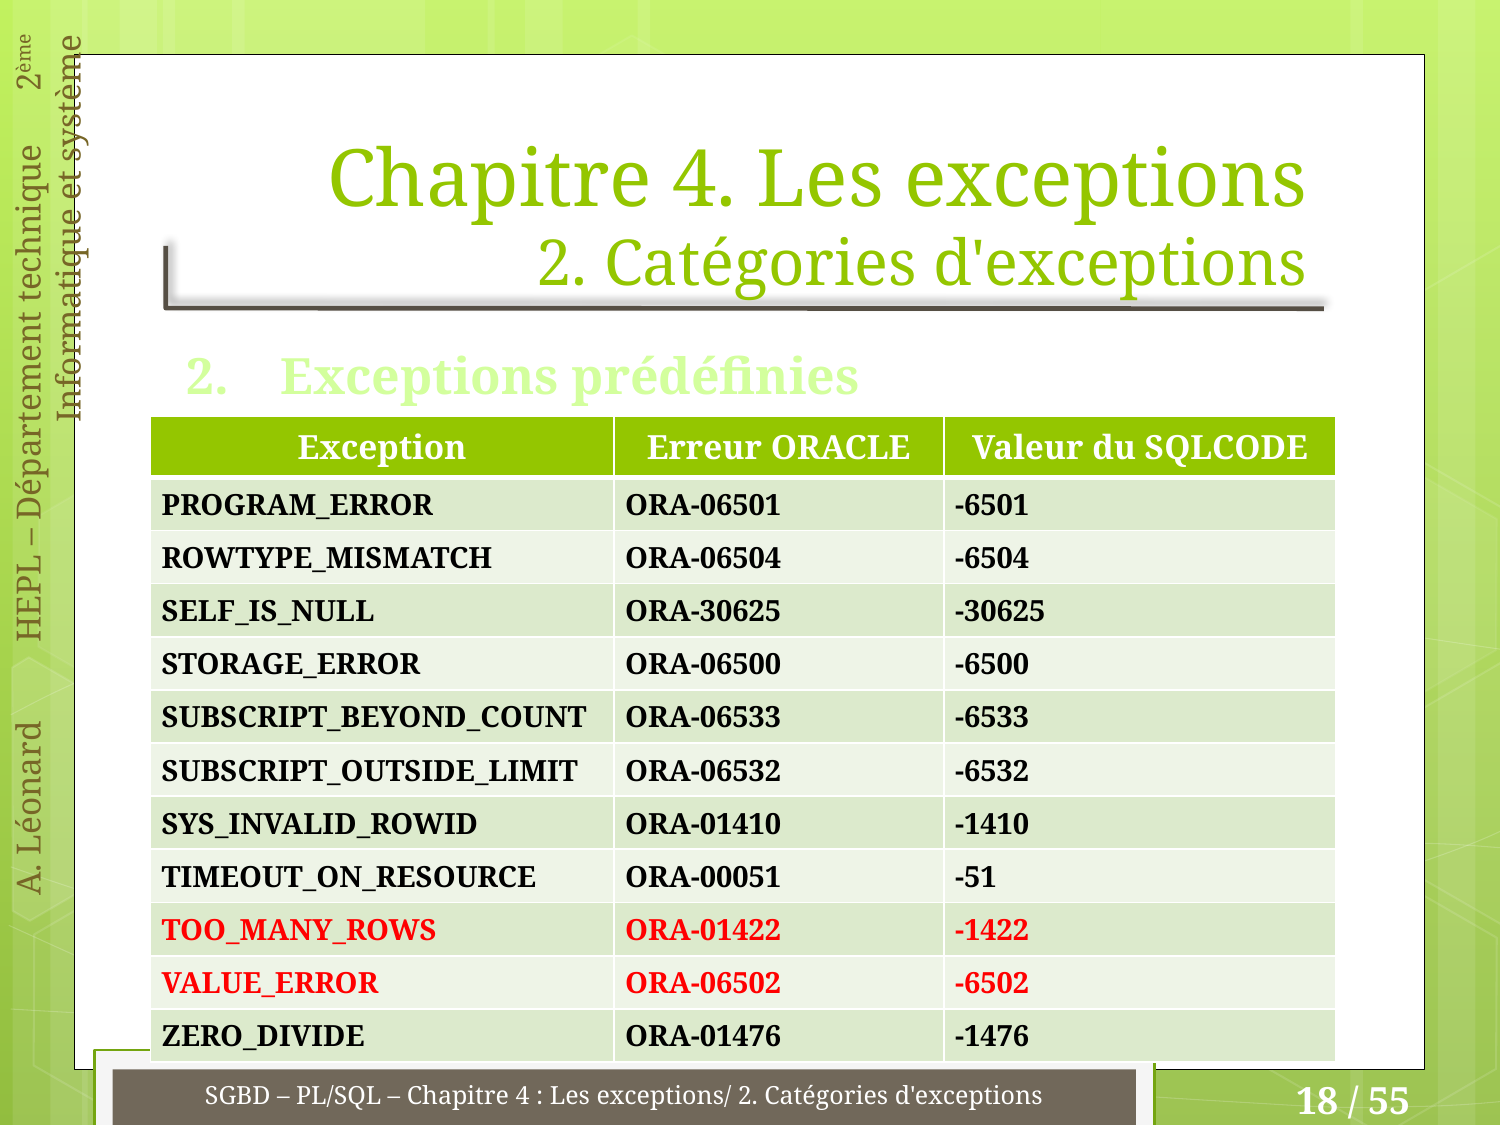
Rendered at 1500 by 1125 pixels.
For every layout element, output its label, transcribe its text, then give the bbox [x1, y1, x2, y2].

table_cell -6502 [945, 957, 1335, 1008]
table_cell ORA-06533 [615, 691, 943, 742]
table_cell ORA-06504 [615, 531, 943, 583]
table_cell -1422 [945, 903, 1335, 955]
table_cell -6501 [945, 480, 1335, 530]
table_cell -1410 [945, 797, 1335, 848]
footer SGBD – PL/SQL – Chapitre 4 : Les exceptions/ 2. Catégories d'exceptions [112, 1067, 1136, 1125]
table_cell SUBSCRIPT_BEYOND_COUNT [151, 691, 613, 742]
table_cell TIMEOUT_ON_RESOURCE [151, 850, 613, 902]
table_cell ORA-06532 [615, 744, 943, 795]
table_cell ORA-30625 [615, 584, 943, 636]
table_cell -1476 [945, 1010, 1335, 1061]
table_cell ORA-06500 [615, 638, 943, 689]
table_cell ORA-01422 [615, 903, 943, 955]
table_cell ROWTYPE_MISMATCH [151, 531, 613, 583]
table_cell -6500 [945, 638, 1335, 689]
table_cell TOO_MANY_ROWS [151, 903, 613, 955]
table_cell ORA-01476 [615, 1010, 943, 1061]
table_header Exception [151, 417, 613, 475]
table_header Erreur ORACLE [615, 417, 943, 475]
table_cell ORA-00051 [615, 850, 943, 902]
table_cell STORAGE_ERROR [151, 638, 613, 689]
table_cell SYS_INVALID_ROWID [151, 797, 613, 848]
table_cell ORA-06501 [615, 480, 943, 530]
table_cell ZERO_DIVIDE [151, 1010, 613, 1061]
list 2. Exceptions prédéfinies [171, 336, 1337, 416]
table_cell SELF_IS_NULL [151, 584, 613, 636]
table_cell ORA-06502 [615, 957, 943, 1008]
table_header Valeur du SQLCODE [945, 417, 1335, 475]
table_cell -51 [945, 850, 1335, 902]
table_cell VALUE_ERROR [151, 957, 613, 1008]
table_cell ORA-01410 [615, 797, 943, 848]
table_cell -6504 [945, 531, 1335, 583]
table_cell -6532 [945, 744, 1335, 795]
table_cell SUBSCRIPT_OUTSIDE_LIMIT [151, 744, 613, 795]
table_cell -30625 [945, 584, 1335, 636]
title Chapitre 4. Les exceptions 2. Catégories d'exceptions [167, 118, 1323, 306]
table_cell PROGRAM_ERROR [151, 480, 613, 530]
table_cell -6533 [945, 691, 1335, 742]
